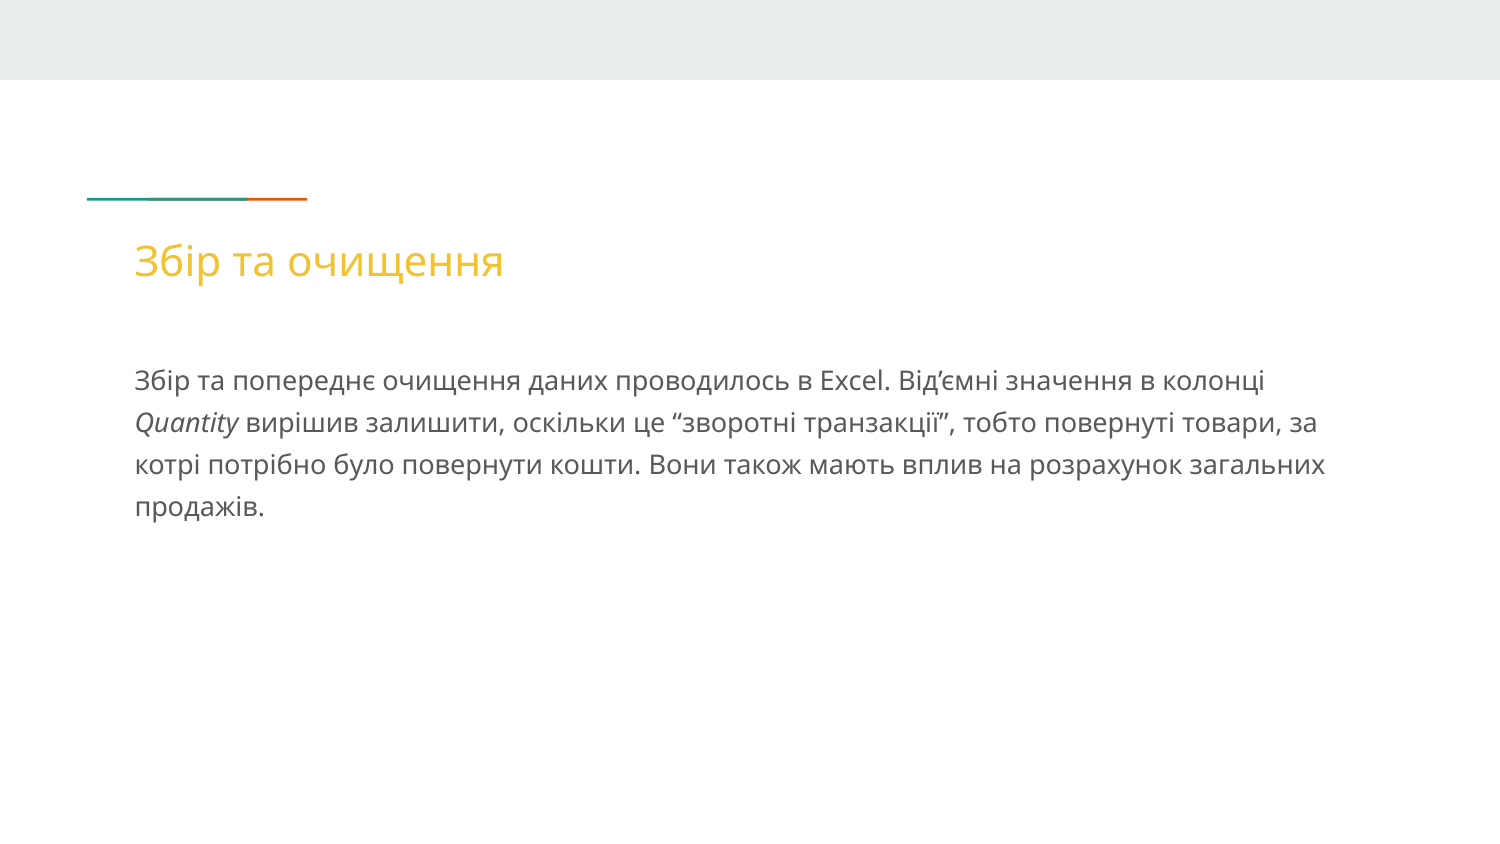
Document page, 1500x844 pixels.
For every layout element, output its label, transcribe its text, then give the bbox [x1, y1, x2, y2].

list Збір та попереднє очищення даних проводилось в Excel. Від’ємні значення в колонці Quantity вирішив залишити, оскільки це “зворотні транзакції”, тобто повернуті товари, за котрі потрібно було повернути кошти. Вони також мають вплив на розрахунок загальних продажів. [119, 341, 1381, 712]
title Збір та очищення [119, 216, 1381, 305]
